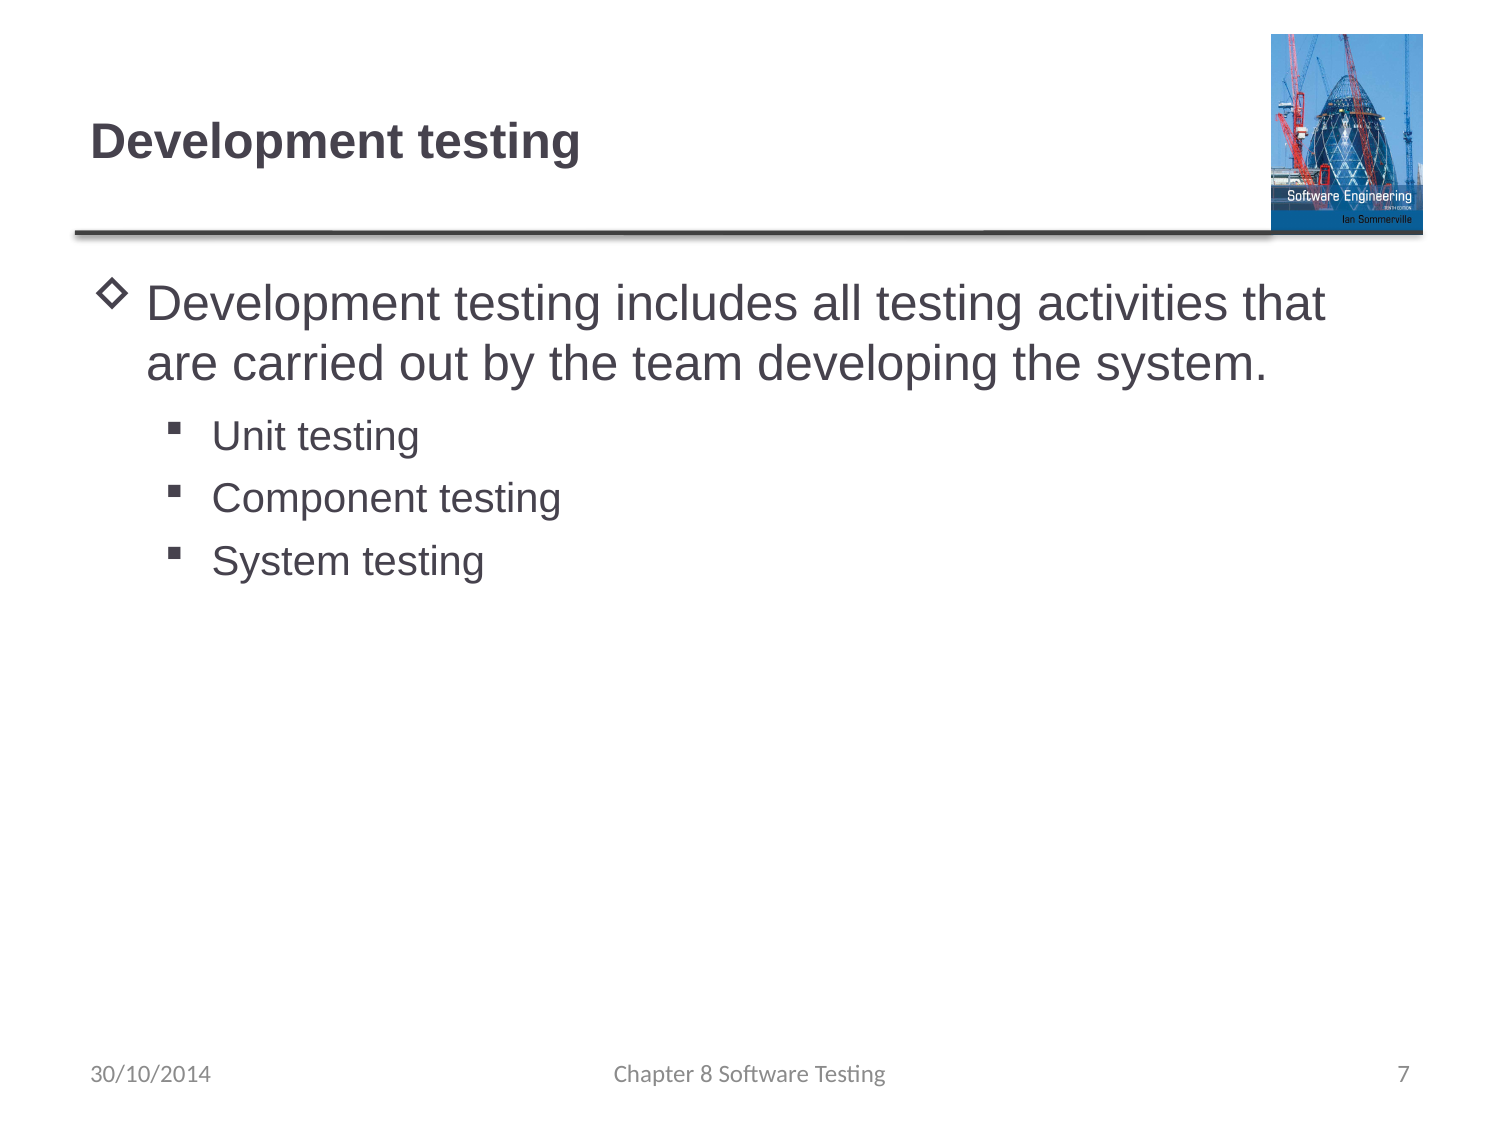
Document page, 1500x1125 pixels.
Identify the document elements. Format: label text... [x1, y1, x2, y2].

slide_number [75, 1042, 425, 1103]
title Development testing [74, 44, 1272, 233]
picture [1271, 34, 1423, 230]
list Development testing includes all testing activities that are carried out by the team developing the system. Unit testing Component testing System testing [75, 262, 1425, 1005]
slide_number 7 [1074, 1042, 1425, 1103]
footer Chapter 8 Software Testing [512, 1042, 988, 1103]
